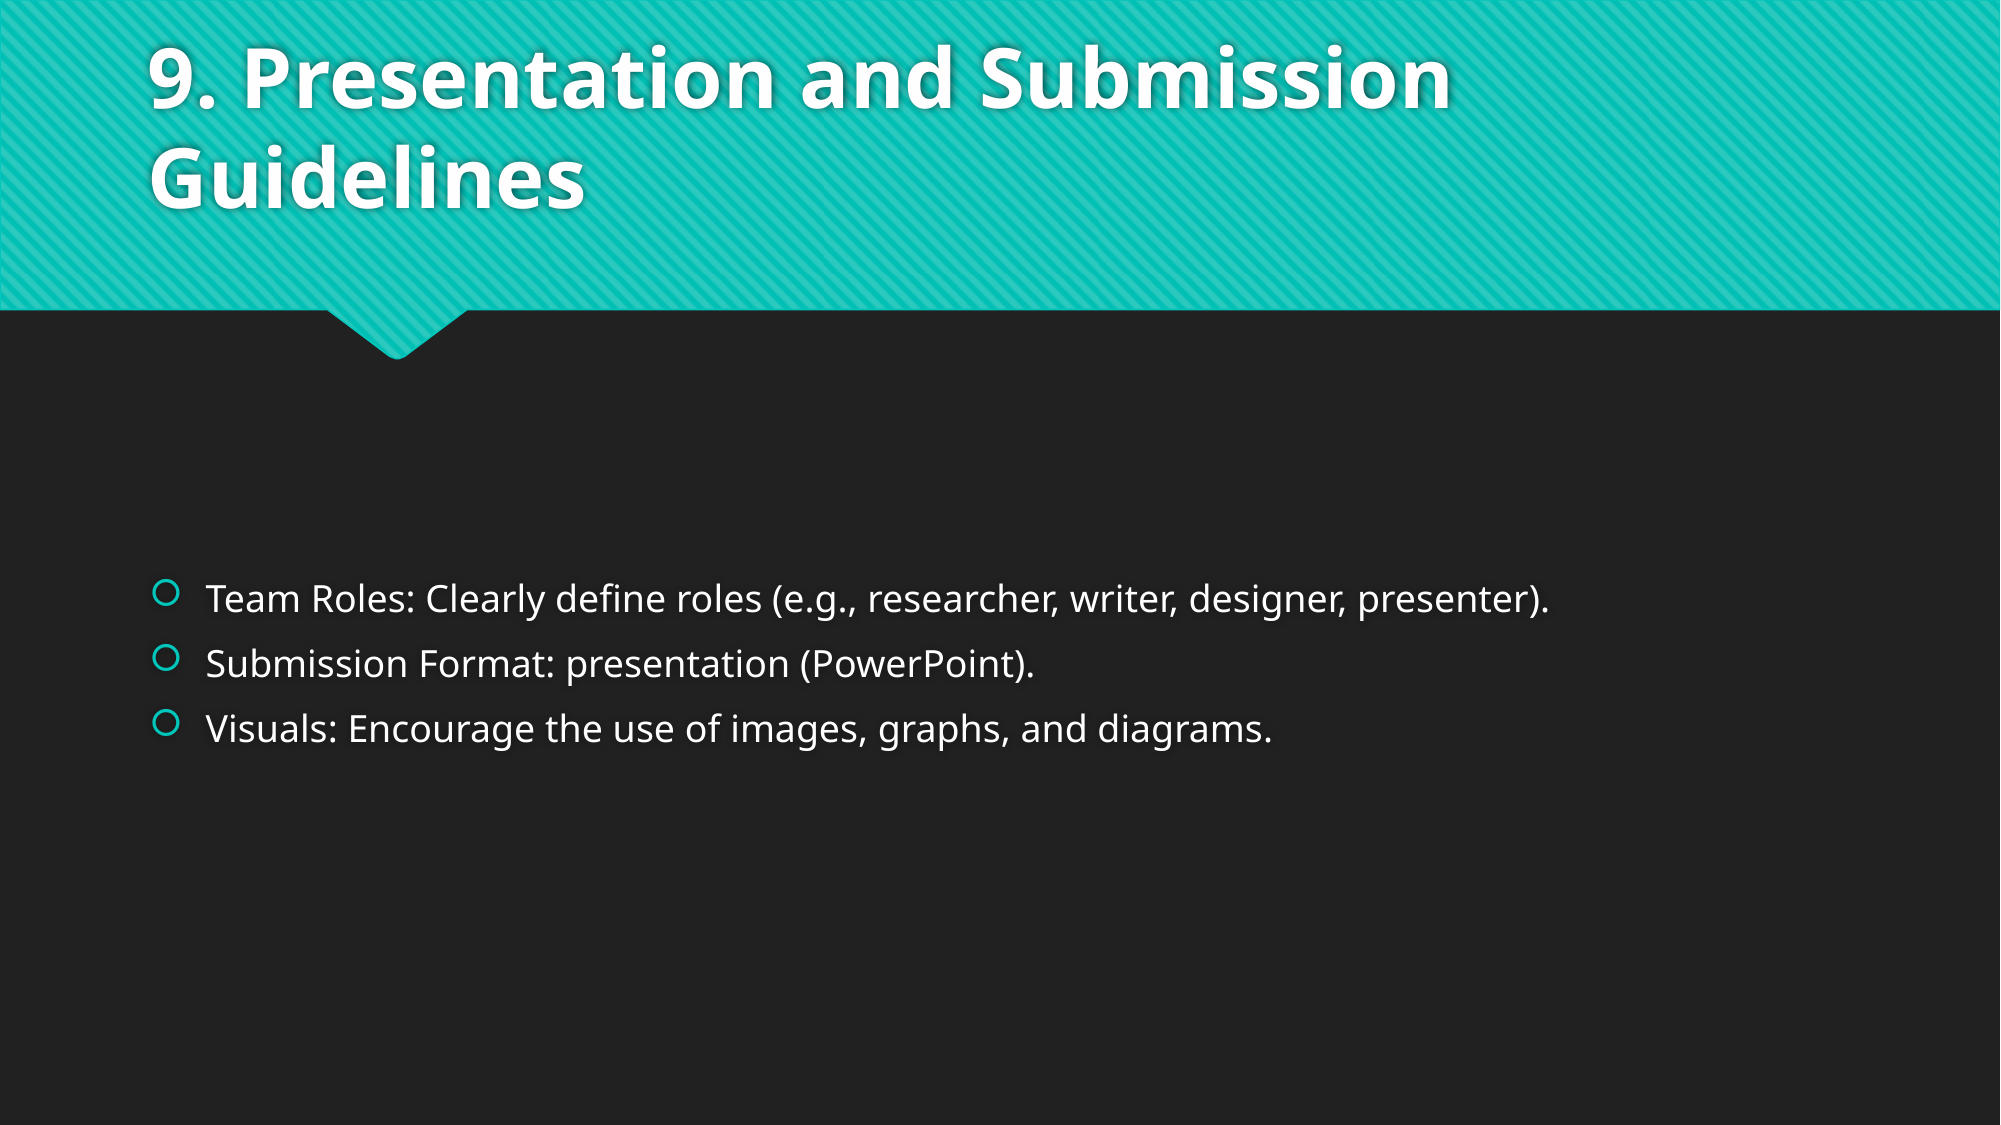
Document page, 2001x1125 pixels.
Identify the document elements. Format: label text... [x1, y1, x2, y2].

list Team Roles: Clearly define roles (e.g., researcher, writer, designer, presenter). Submission Format: presentation (PowerPoint). Visuals: Encourage the use of images, graphs, and diagrams. [134, 364, 1866, 962]
title 9. Presentation and Submission Guidelines [132, 73, 1868, 233]
